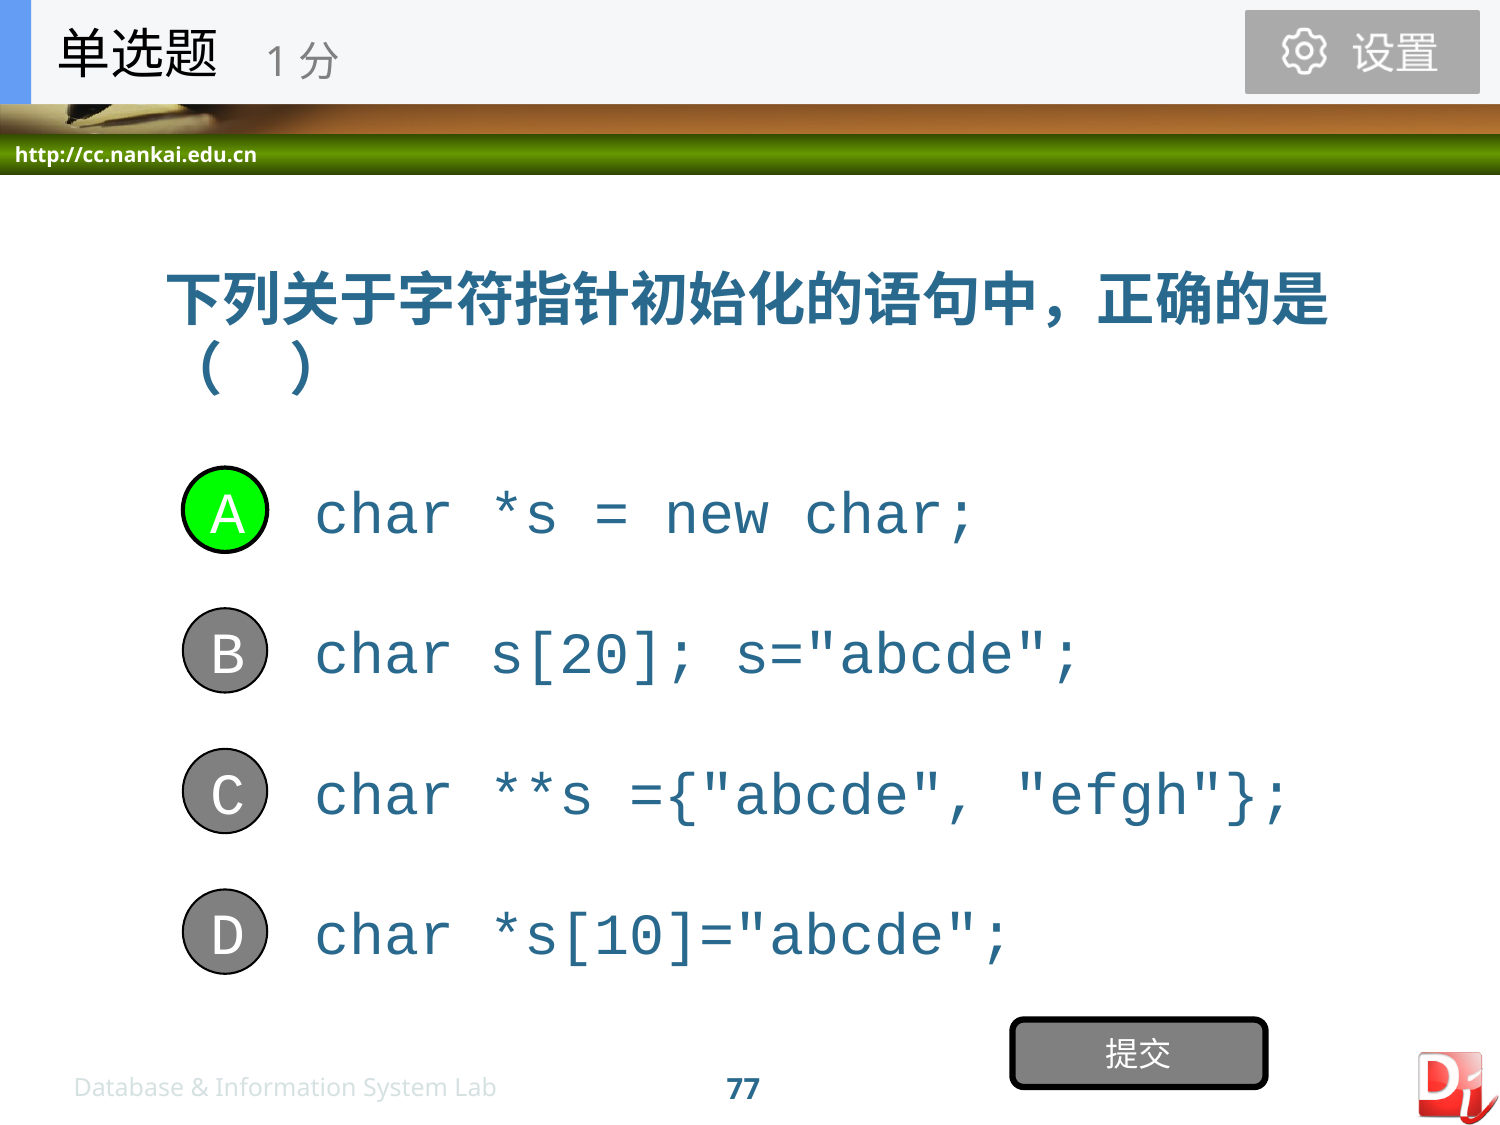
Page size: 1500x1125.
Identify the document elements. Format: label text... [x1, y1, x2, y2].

text_box 下列关于字符指针初始化的语句中，正确的是（ ） [149, 208, 1350, 456]
text_box C [180, 746, 270, 836]
text_box char *s[10]="abcde"; [299, 878, 1350, 985]
text_box 提交 [1010, 1017, 1268, 1090]
picture [1417, 1052, 1500, 1125]
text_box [0, 0, 1500, 105]
picture [1245, 10, 1480, 94]
text_box char *s = new char; [299, 456, 1350, 563]
text_box B [180, 606, 270, 695]
text_box A [180, 465, 270, 555]
text_box char s[20]; s="abcde"; [299, 597, 1350, 703]
text_box char **s ={"abcde", "efgh"}; [299, 738, 1350, 844]
text_box D [180, 887, 270, 976]
slide_number 77 [607, 1062, 880, 1112]
footer Database & Information System Lab [58, 1063, 598, 1114]
picture [0, 105, 1500, 134]
